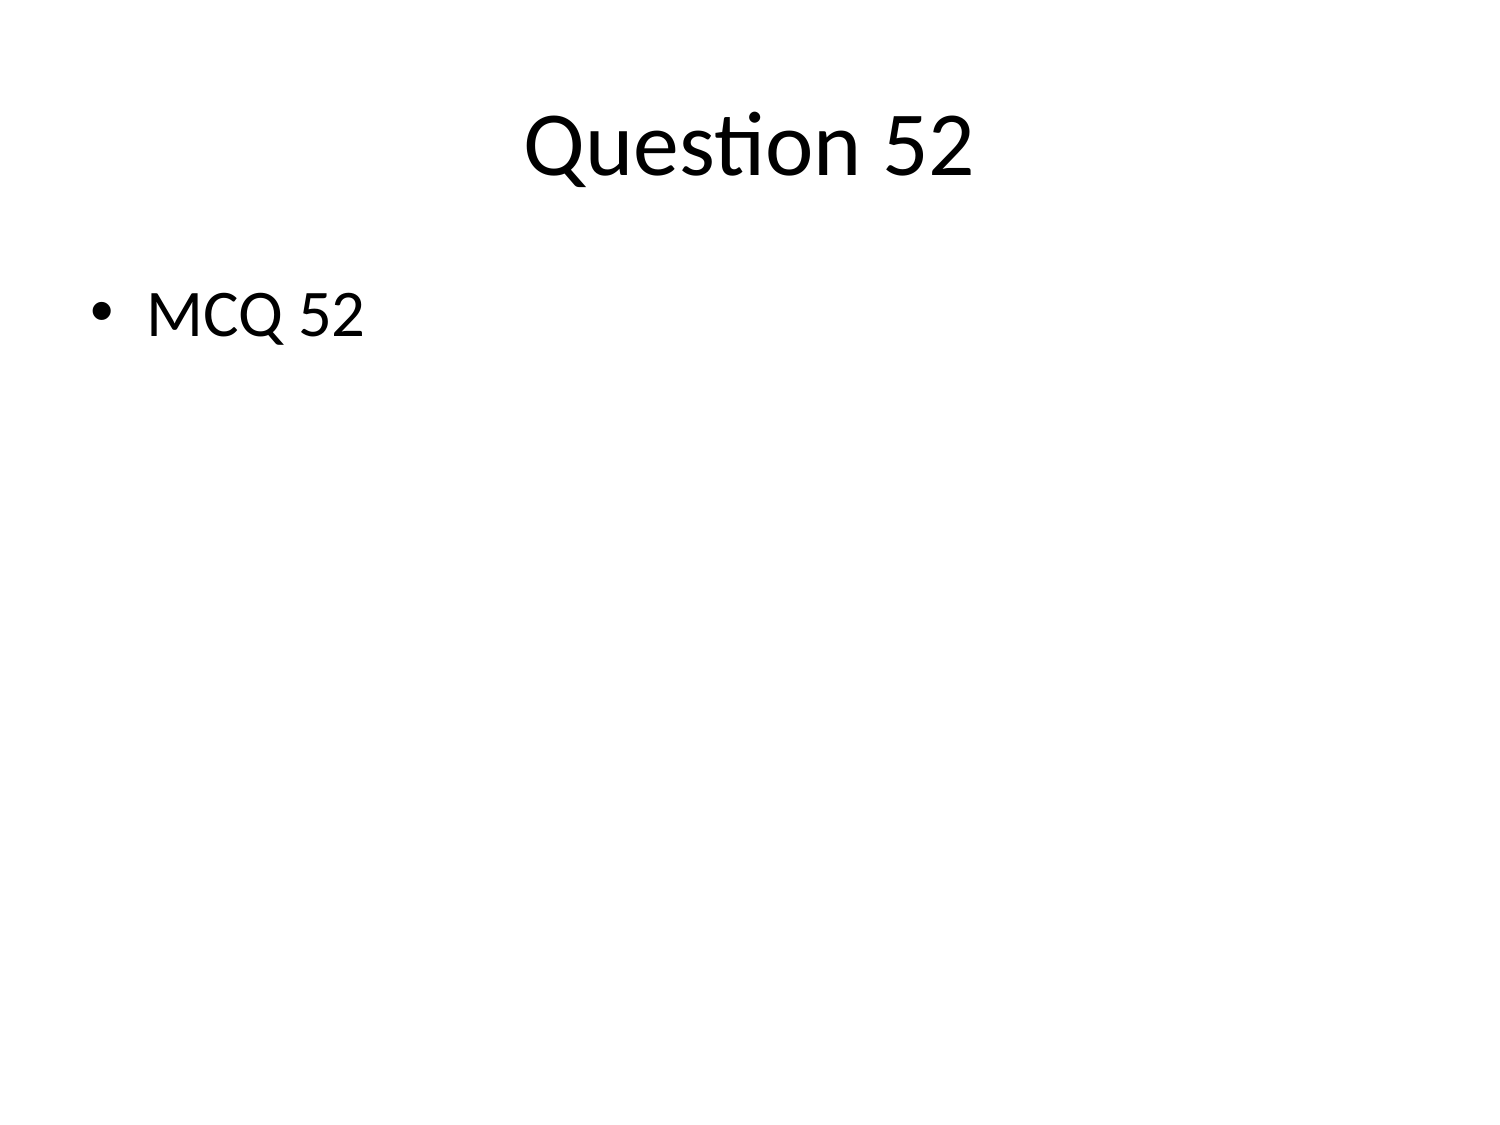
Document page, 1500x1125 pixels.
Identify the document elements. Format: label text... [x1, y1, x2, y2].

title Question 52 [75, 45, 1425, 233]
list MCQ 52 [75, 262, 1425, 1005]
